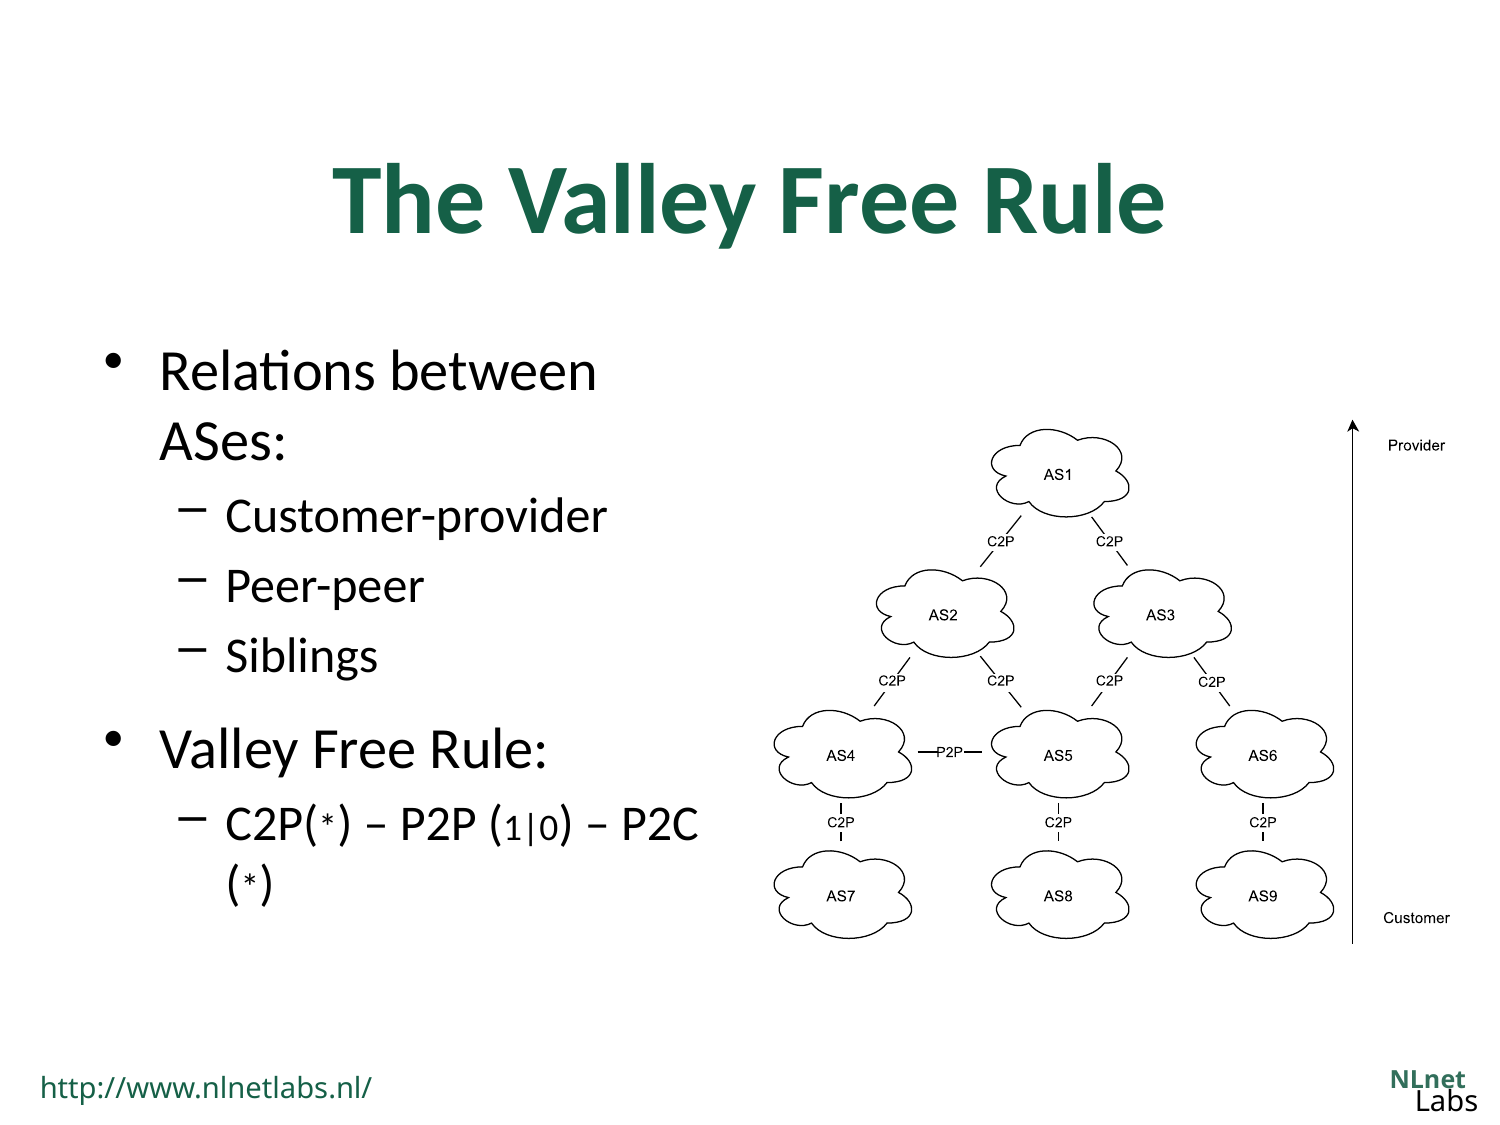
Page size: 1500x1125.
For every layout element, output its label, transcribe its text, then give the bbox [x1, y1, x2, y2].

title The Valley Free Rule [112, 99, 1388, 288]
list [761, 408, 1471, 957]
list Relations between ASes: Customer-provider Peer-peer Siblings Valley Free Rule: C2P(*) – P2P (1|0) – P2C (*) [88, 324, 738, 1000]
